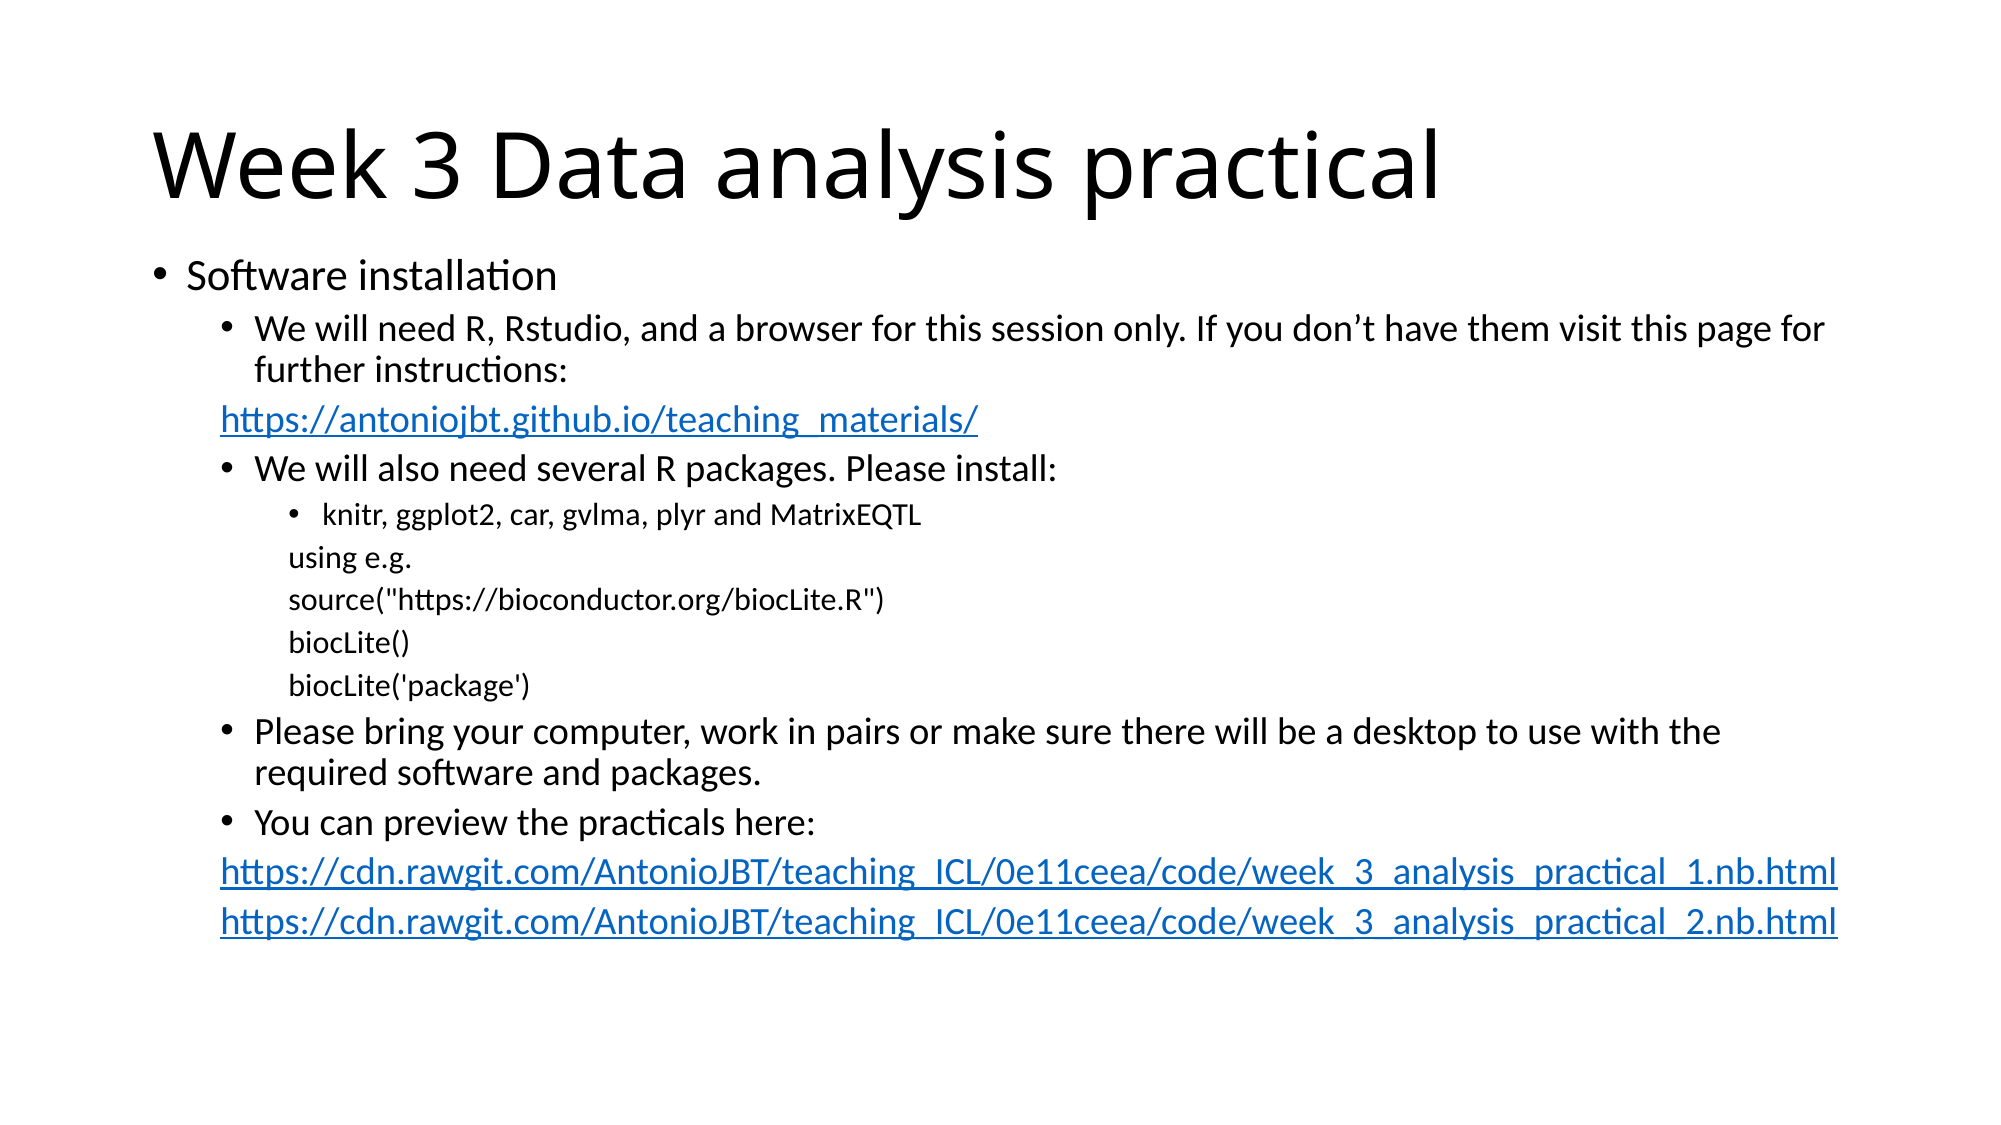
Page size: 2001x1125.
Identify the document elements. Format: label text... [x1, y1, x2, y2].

list Software installation We will need R, Rstudio, and a browser for this session only. If you don’t have them visit this page for further instructions: https://antoniojbt.github.io/teaching_materials/ We will also need several R packages. Please install: knitr, ggplot2, car, gvlma, plyr and MatrixEQTL using e.g. source("https://bioconductor.org/biocLite.R") biocLite() biocLite('package') Please bring your computer, work in pairs or make sure there will be a desktop to use with the required software and packages. You can preview the practicals here: https://cdn.rawgit.com/AntonioJBT/teaching_ICL/0e11ceea/code/week_3_analysis_practical_1.nb.html https://cdn.rawgit.com/AntonioJBT/teaching_ICL/0e11ceea/code/week_3_analysis_practical_2.nb.html [137, 244, 1863, 1014]
title Week 3 Data analysis practical [137, 59, 1863, 244]
